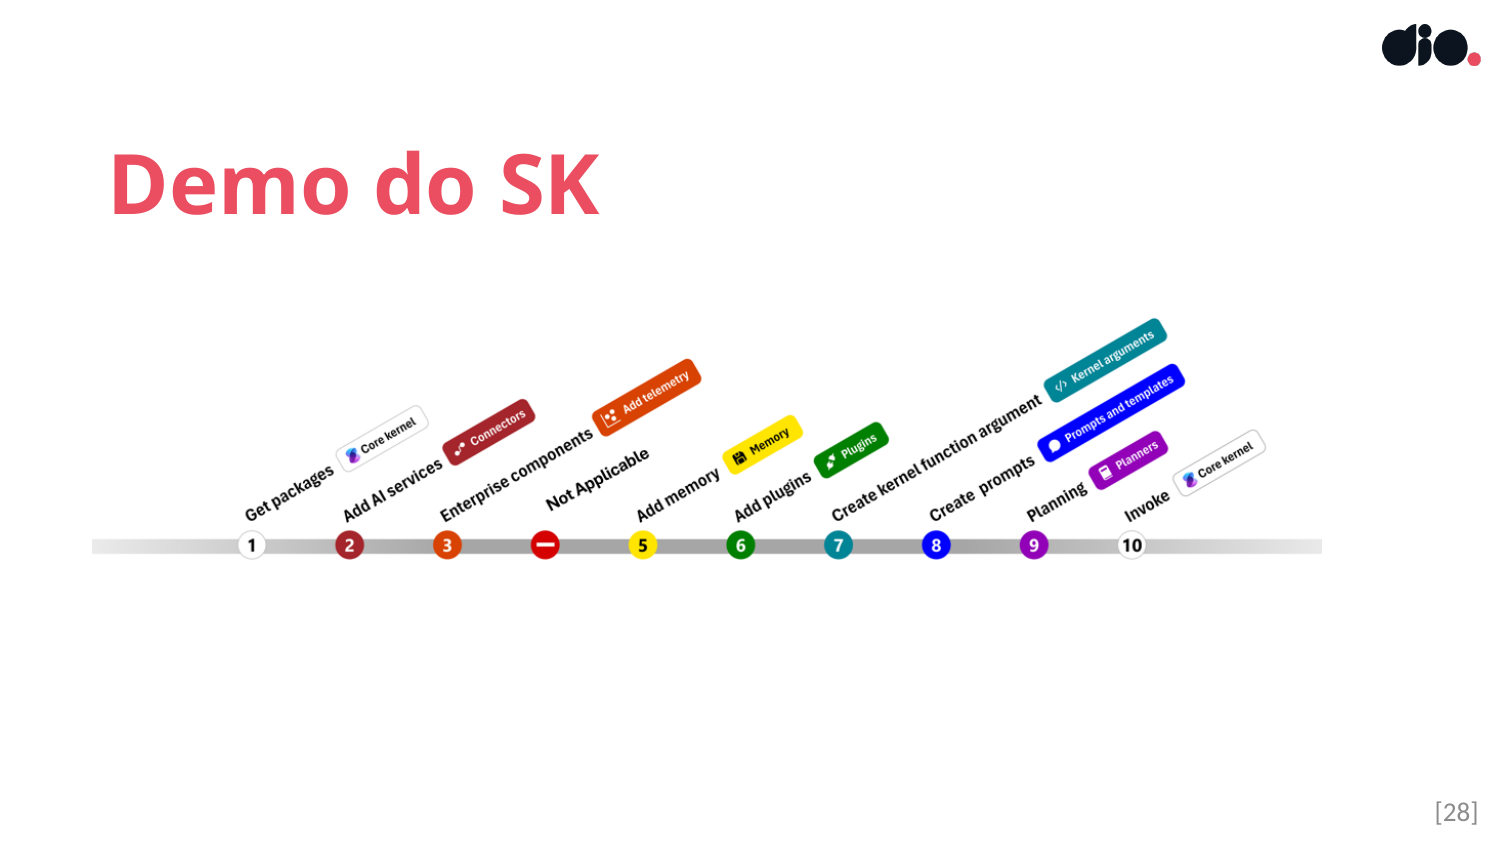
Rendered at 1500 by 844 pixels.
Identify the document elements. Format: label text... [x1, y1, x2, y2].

text_box Demo do SK [92, 104, 1408, 243]
picture [92, 281, 1322, 605]
picture [1382, 24, 1481, 66]
slide_number [28] [1403, 779, 1494, 844]
